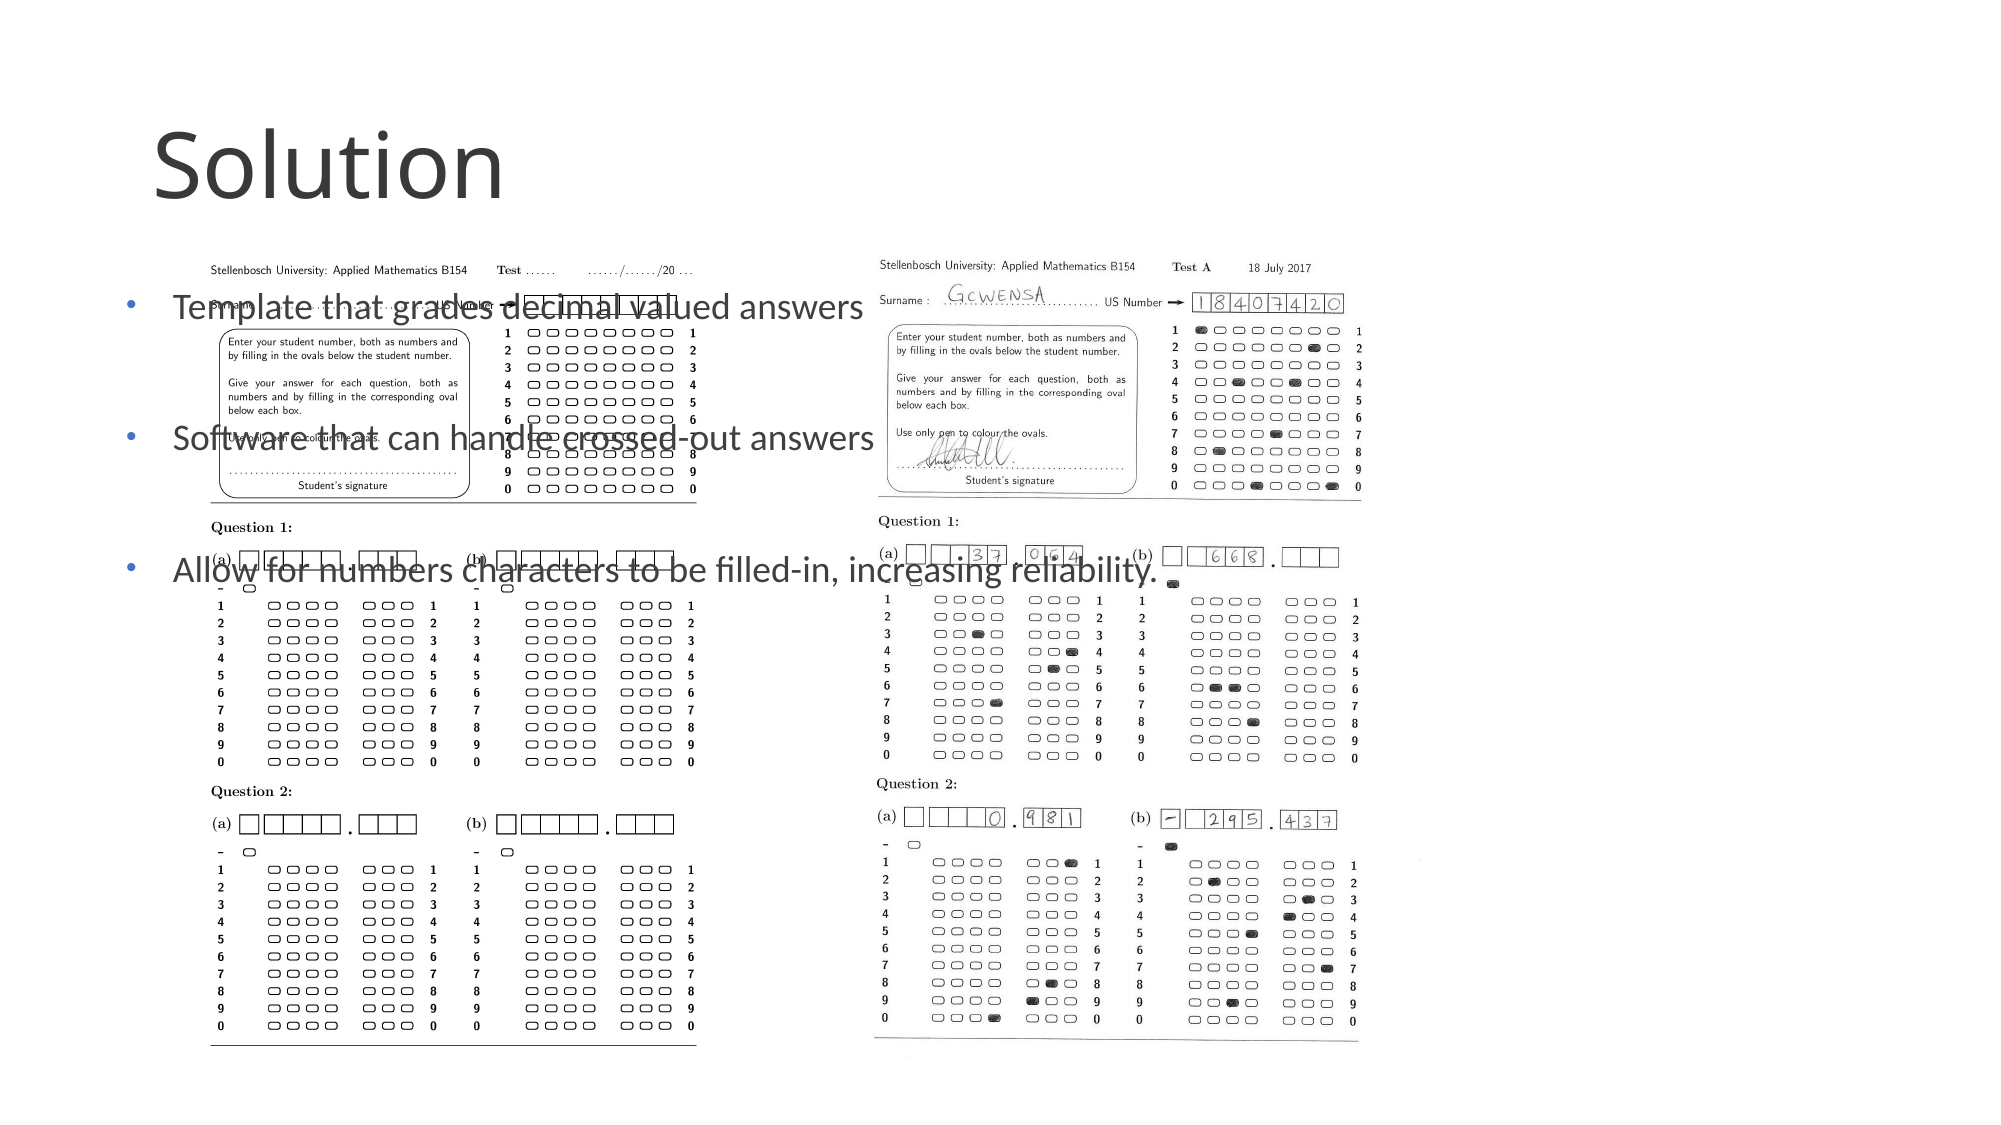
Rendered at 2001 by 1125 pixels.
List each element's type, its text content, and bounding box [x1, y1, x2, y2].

picture [833, 227, 1437, 1086]
text_box Template that grades decimal valued answers Software that can handle crossed-out answers Allow for numbers characters to be filled-in, increasing reliability. [111, 208, 1522, 845]
title Solution [137, 59, 1863, 278]
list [152, 226, 755, 1079]
